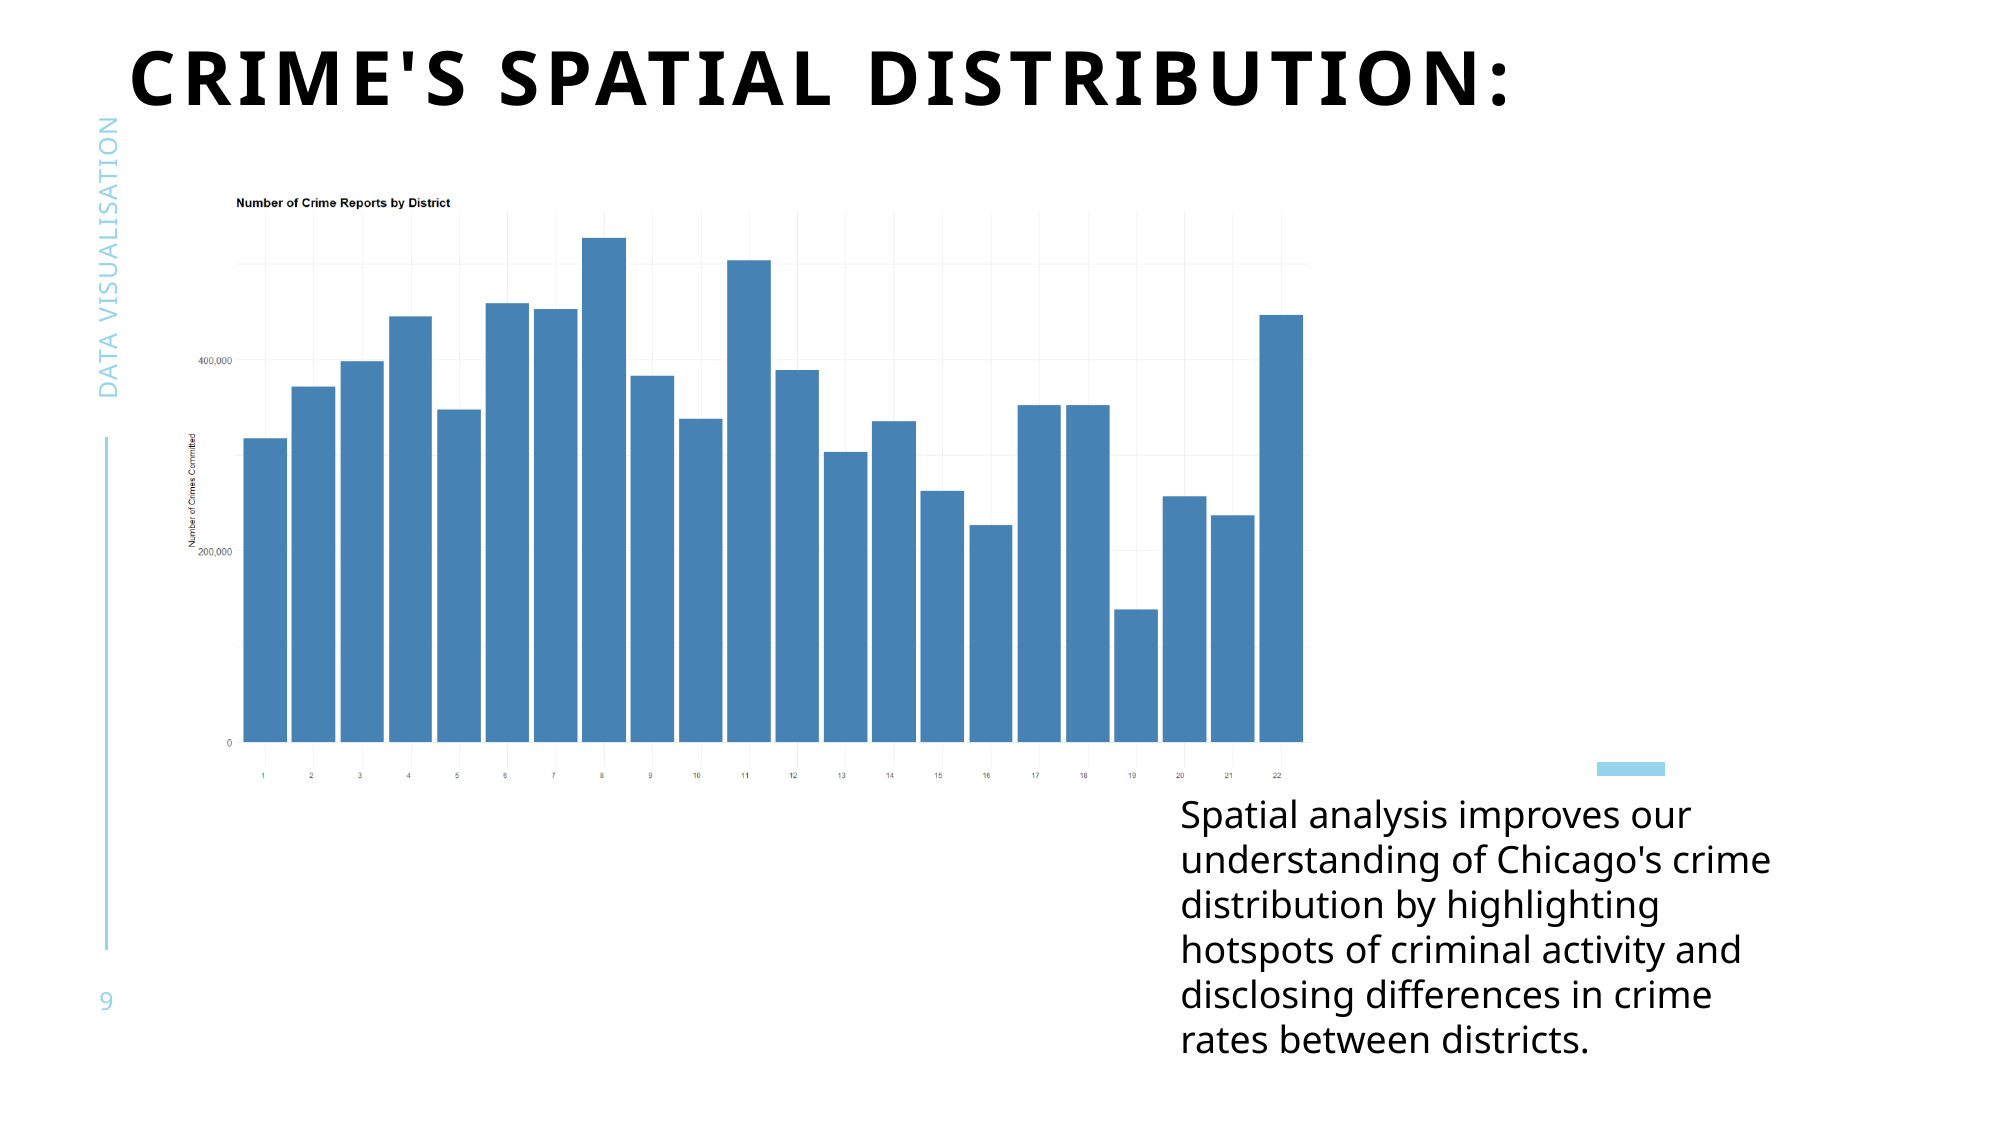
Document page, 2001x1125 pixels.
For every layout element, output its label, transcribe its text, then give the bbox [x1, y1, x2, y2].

picture [180, 191, 1312, 784]
title Crime's Spatial Distribution: [106, 23, 1751, 113]
footer Data visualisation [90, 87, 124, 400]
slide_number 9 [68, 987, 144, 1018]
text_box Spatial analysis improves our understanding of Chicago's crime distribution by highlighting hotspots of criminal activity and disclosing differences in crime rates between districts. [1165, 783, 1813, 1069]
